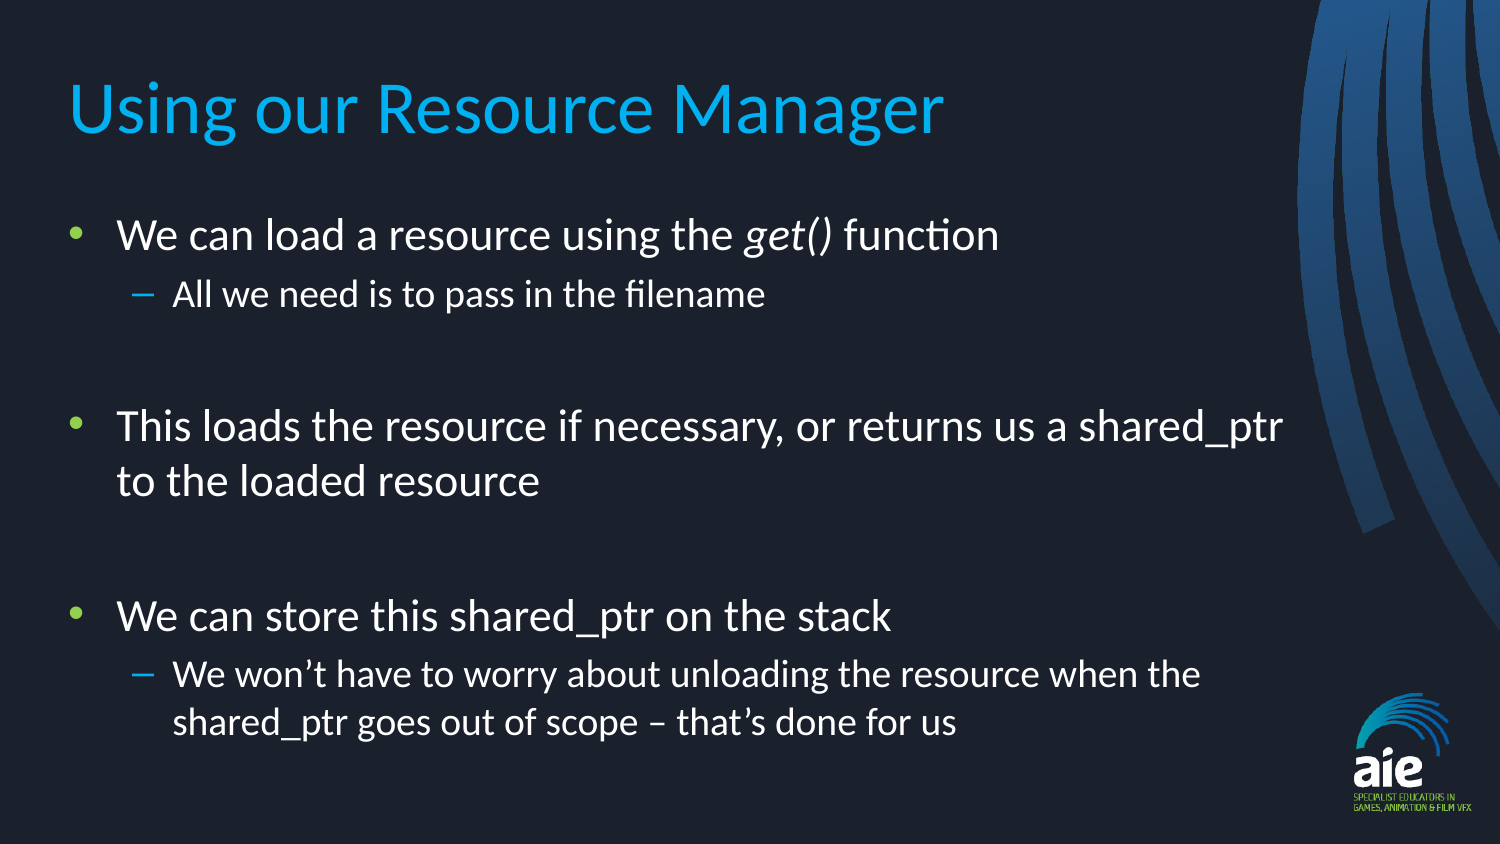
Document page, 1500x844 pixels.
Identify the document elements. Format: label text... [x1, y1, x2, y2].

list We can load a resource using the get() function All we need is to pass in the filename This loads the resource if necessary, or returns us a shared_ptr to the loaded resource We can store this shared_ptr on the stack We won’t have to worry about unloading the resource when the shared_ptr goes out of scope – that’s done for us [53, 197, 1329, 753]
picture [0, 0, 1500, 844]
title Using our Resource Manager [53, 33, 1425, 175]
